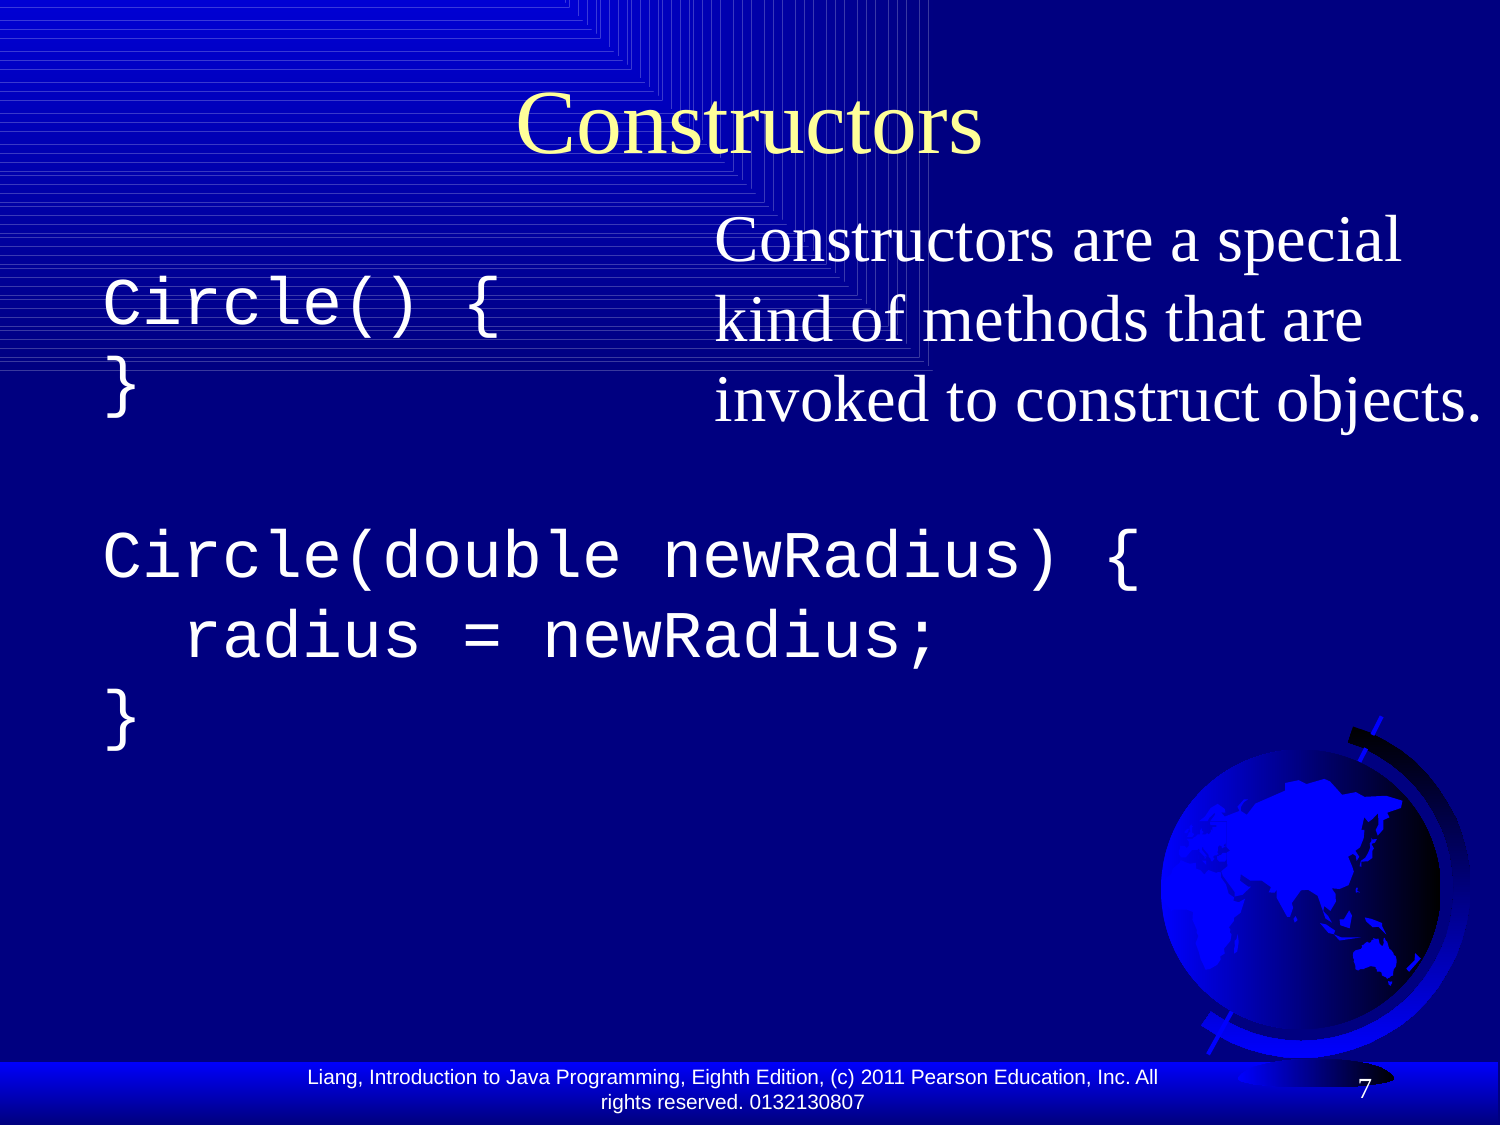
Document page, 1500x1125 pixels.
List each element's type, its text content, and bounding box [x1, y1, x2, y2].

title Constructors [112, 0, 1388, 235]
slide_number 7 [1074, 1049, 1388, 1125]
text_box Constructors are a special kind of methods that are invoked to construct objects. [699, 187, 1500, 443]
list Circle() { } Circle(double newRadius) { radius = newRadius; } [87, 249, 1363, 1063]
